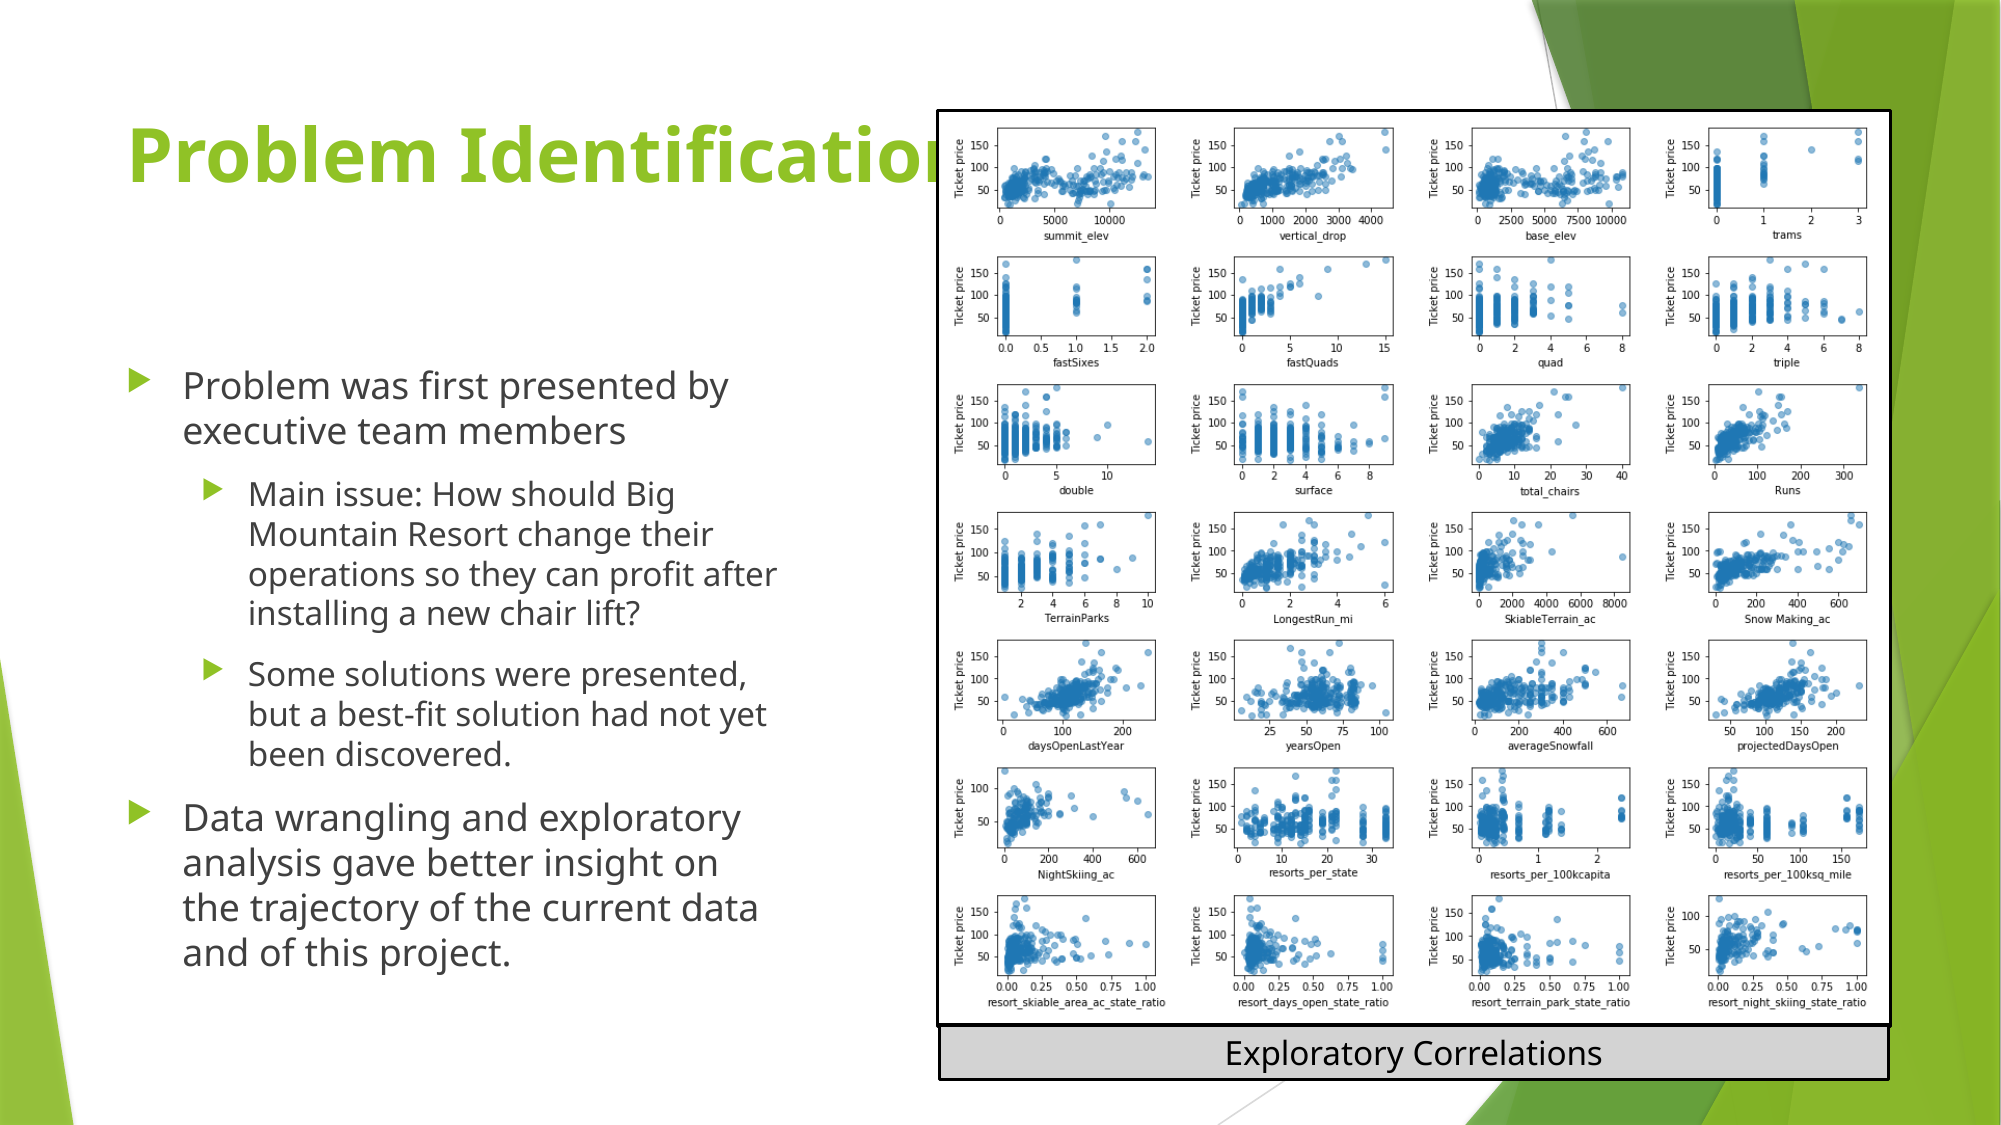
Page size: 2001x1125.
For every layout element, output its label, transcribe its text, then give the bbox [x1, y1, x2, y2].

text_box Exploratory Correlations [938, 1032, 1890, 1081]
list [938, 111, 1890, 1026]
list Problem was first presented by executive team members Main issue: How should Big Mountain Resort change their operations so they can profit after installing a new chair lift? Some solutions were presented, but a best-fit solution had not yet been discovered. Data wrangling and exploratory analysis gave better insight on the trajectory of the current data and of this project. [111, 354, 798, 992]
title Problem Identification [111, 99, 1522, 317]
